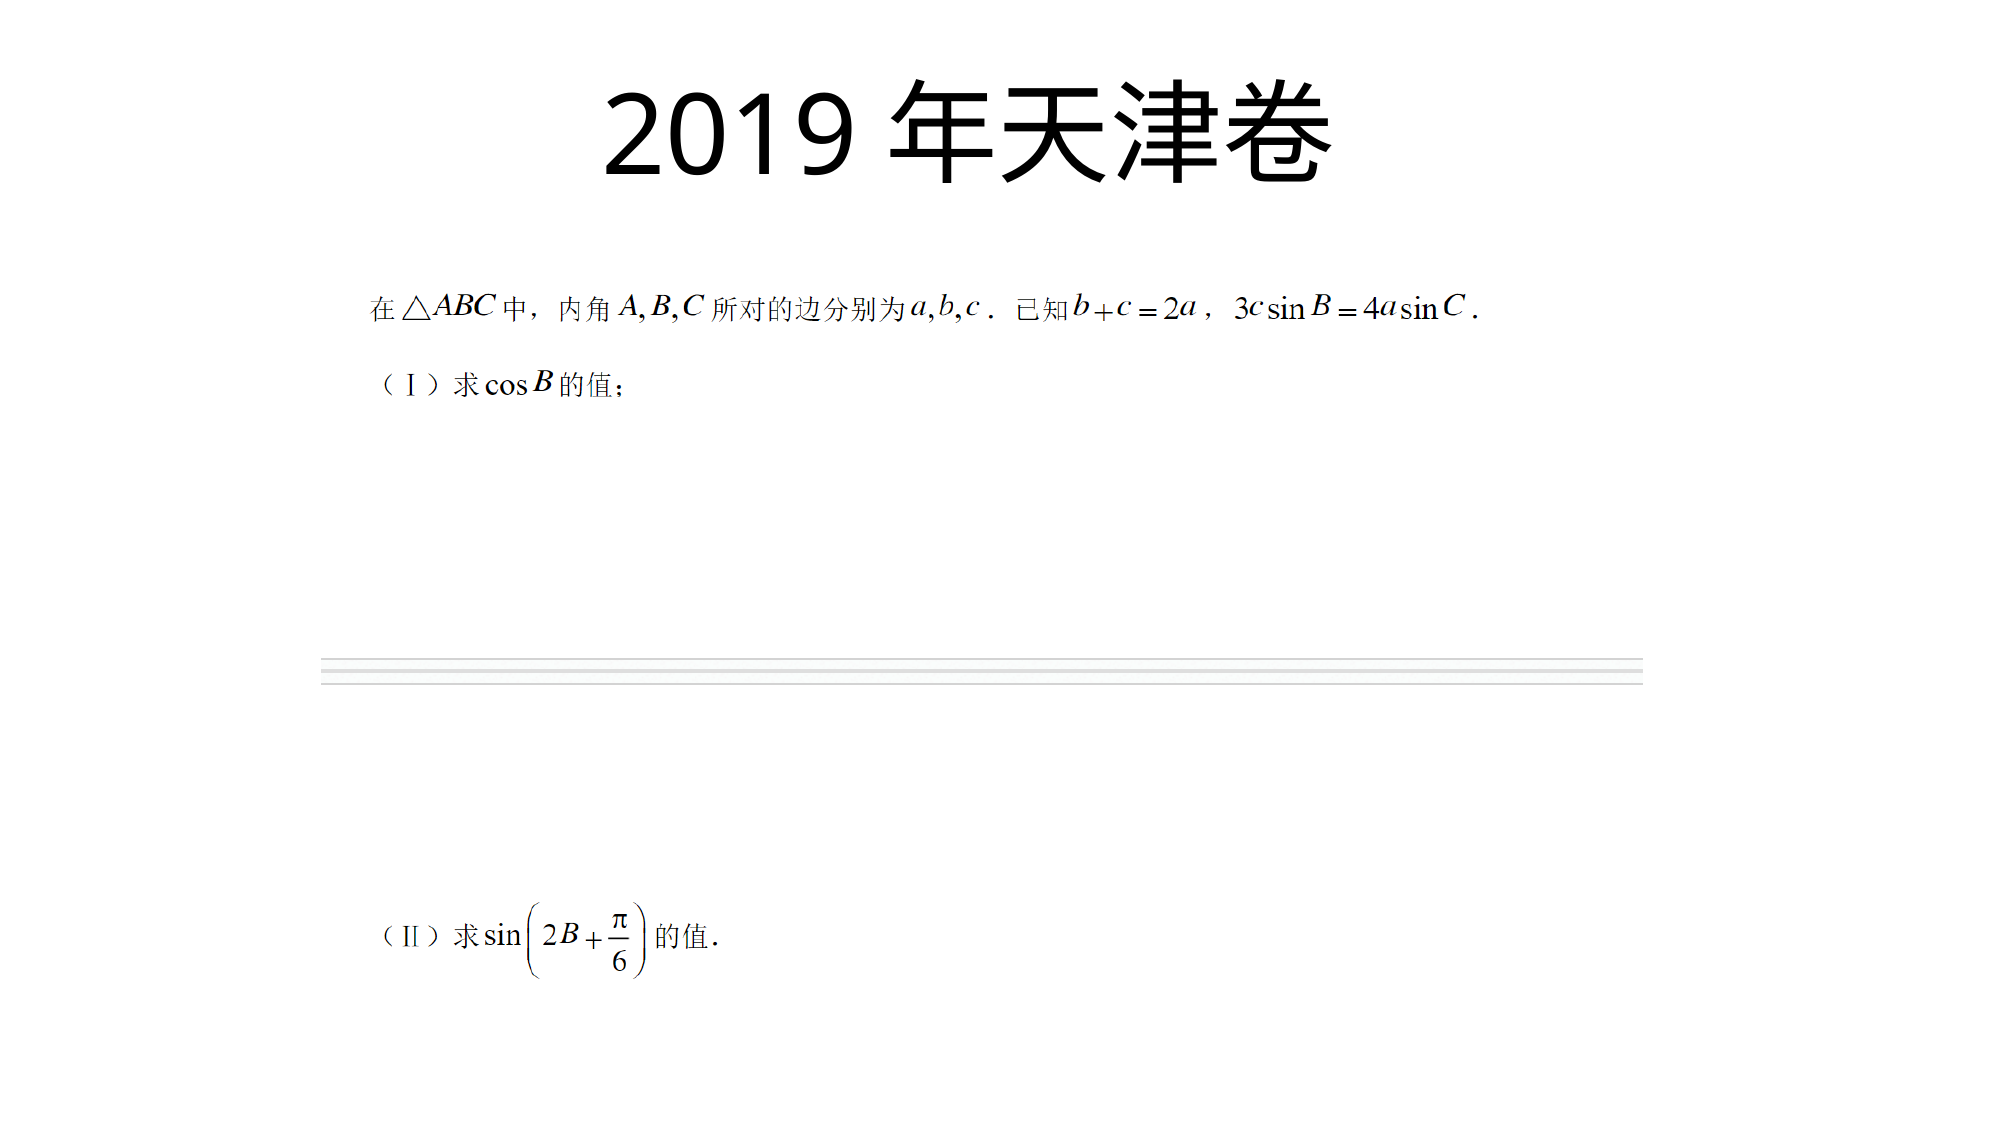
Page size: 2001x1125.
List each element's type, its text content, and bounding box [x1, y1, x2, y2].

picture [321, 278, 1643, 987]
text_box 2019年天津卷 [586, 54, 1351, 205]
